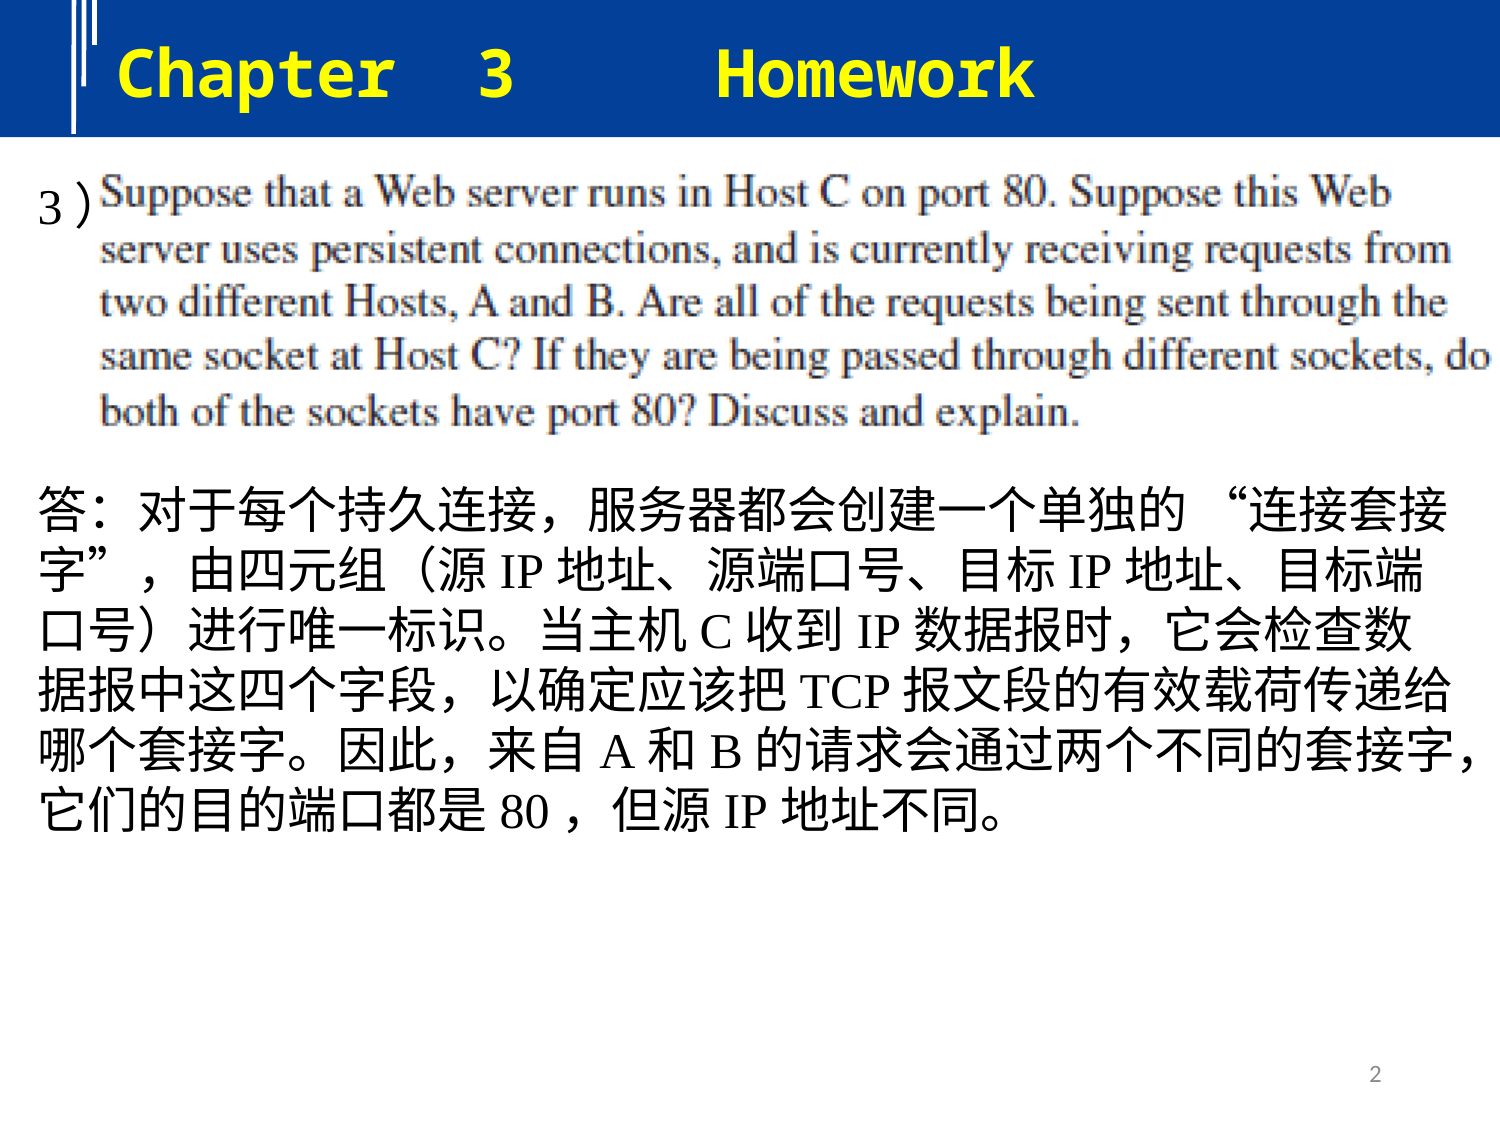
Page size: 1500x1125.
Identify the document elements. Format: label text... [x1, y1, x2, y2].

text_box Chapter 3 Homework [102, 23, 1500, 119]
picture [94, 167, 1500, 441]
text_box [0, 0, 1500, 138]
text_box 答：对于每个持久连接，服务器都会创建一个单独的 “连接套接字”，由四元组（源IP地址、源端口号、目标IP地址、目标端口号）进行唯一标识。当主机C收到IP数据报时，它会检查数据报中这四个字段，以确定应该把TCP报文段的有效载荷传递给哪个套接字。因此，来自A和B的请求会通过两个不同的套接字，它们的目的端口都是80，但源IP地址不同。 [22, 470, 1473, 846]
text_box 3） [22, 167, 94, 303]
slide_number 2 [1059, 1042, 1397, 1103]
